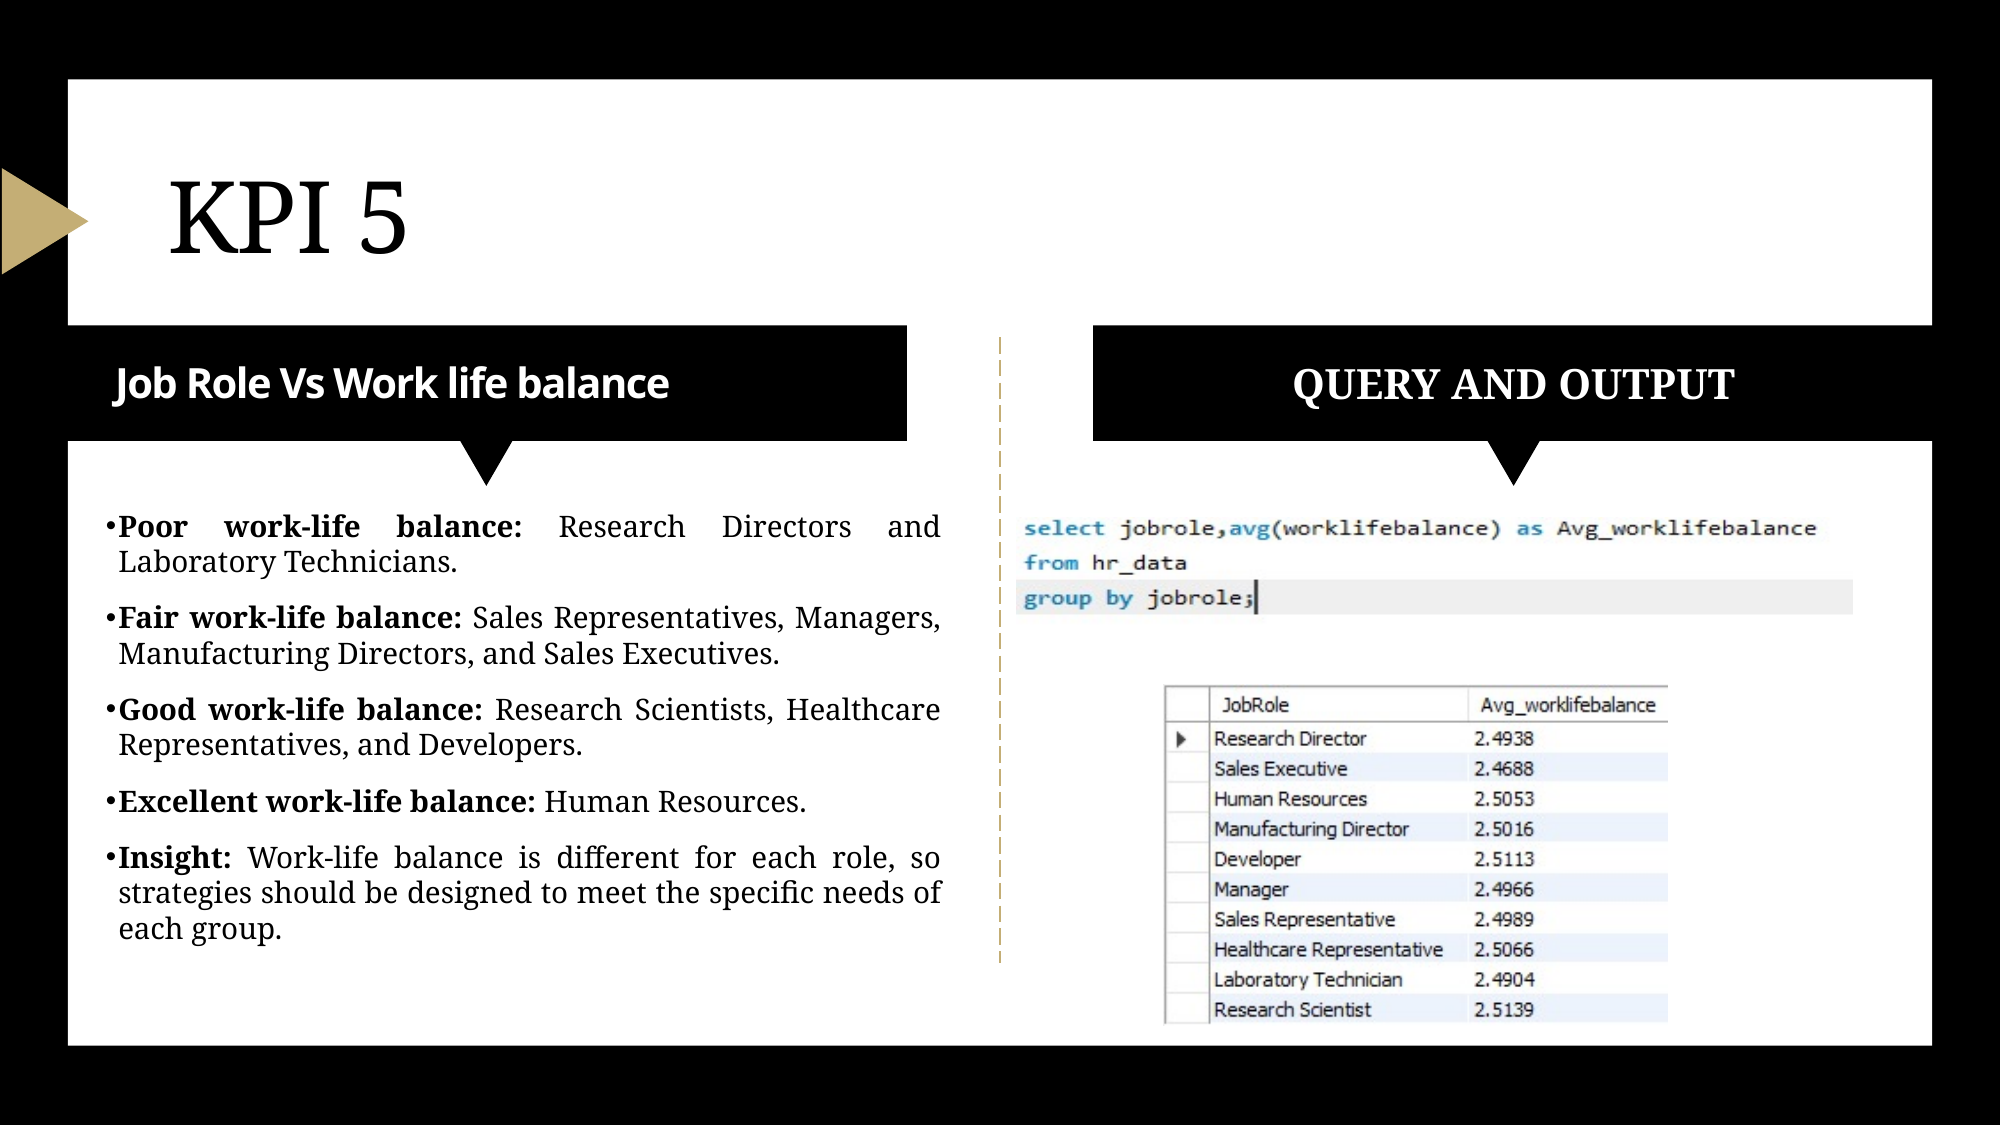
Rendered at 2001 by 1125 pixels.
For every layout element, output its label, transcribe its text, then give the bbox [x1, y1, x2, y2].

list Query and Output [1133, 325, 1895, 441]
title KPI 5 [152, 146, 1828, 296]
picture [1016, 516, 1853, 628]
text_box Job Role Vs Work life balance [105, 349, 867, 420]
picture [1162, 683, 1668, 1026]
list Poor work-life balance: Research Directors and Laboratory Technicians. Fair work-life balance: Sales Representatives, Managers, Manufacturing Directors, and Sales Executives. Good work-life balance: Research Scientists, Healthcare Representatives, and Developers. Excellent work-life balance: Human Resources. Insight: Work-life balance is different for each role, so strategies should be designed to meet the specific needs of each group. [105, 500, 942, 989]
